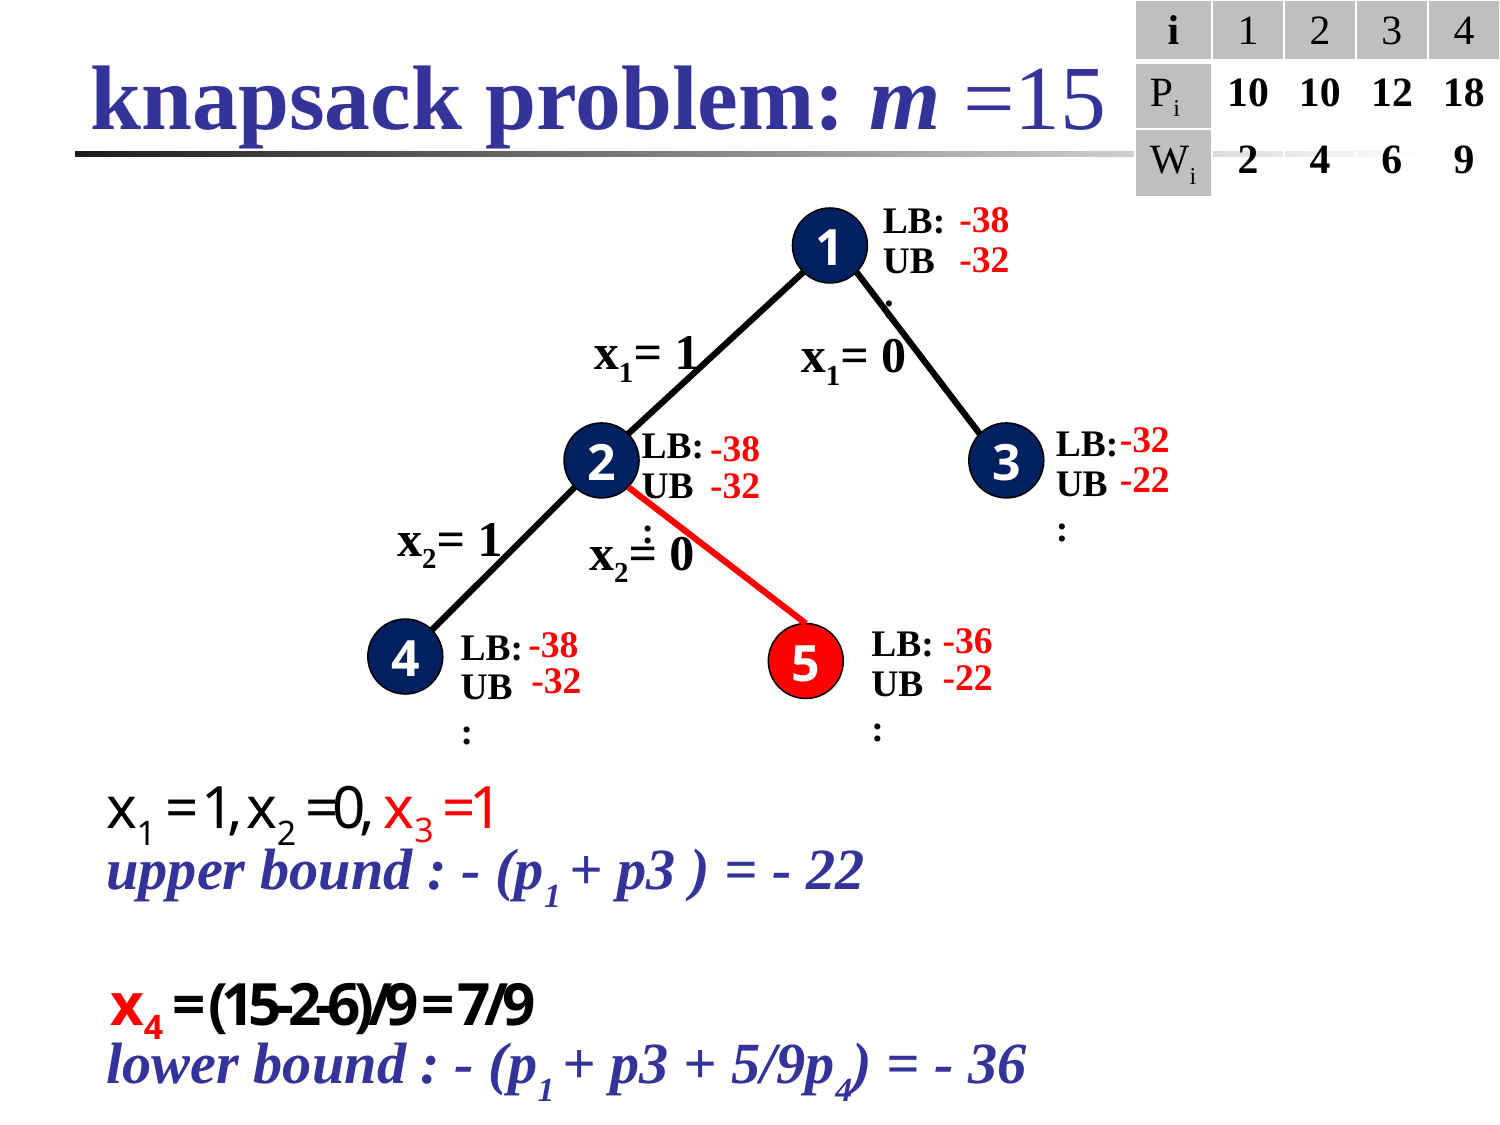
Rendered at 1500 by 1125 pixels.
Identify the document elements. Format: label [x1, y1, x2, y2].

table_header [1429, 1, 1499, 59]
text_box [91, 959, 1199, 1116]
table_cell [1469, 64, 1499, 128]
table_header [1136, 1, 1211, 41]
table_cell [1213, 156, 1283, 196]
table_cell [1285, 156, 1355, 196]
table_cell [1136, 156, 1211, 196]
text_box [856, 608, 1022, 699]
table_header [1213, 1, 1283, 41]
table_cell [1357, 156, 1427, 196]
table_header [1357, 1, 1427, 41]
table_cell [1429, 130, 1499, 196]
text_box [91, 762, 1135, 922]
title [75, 41, 1469, 156]
text_box [367, 187, 1199, 702]
table_header [1285, 1, 1355, 41]
